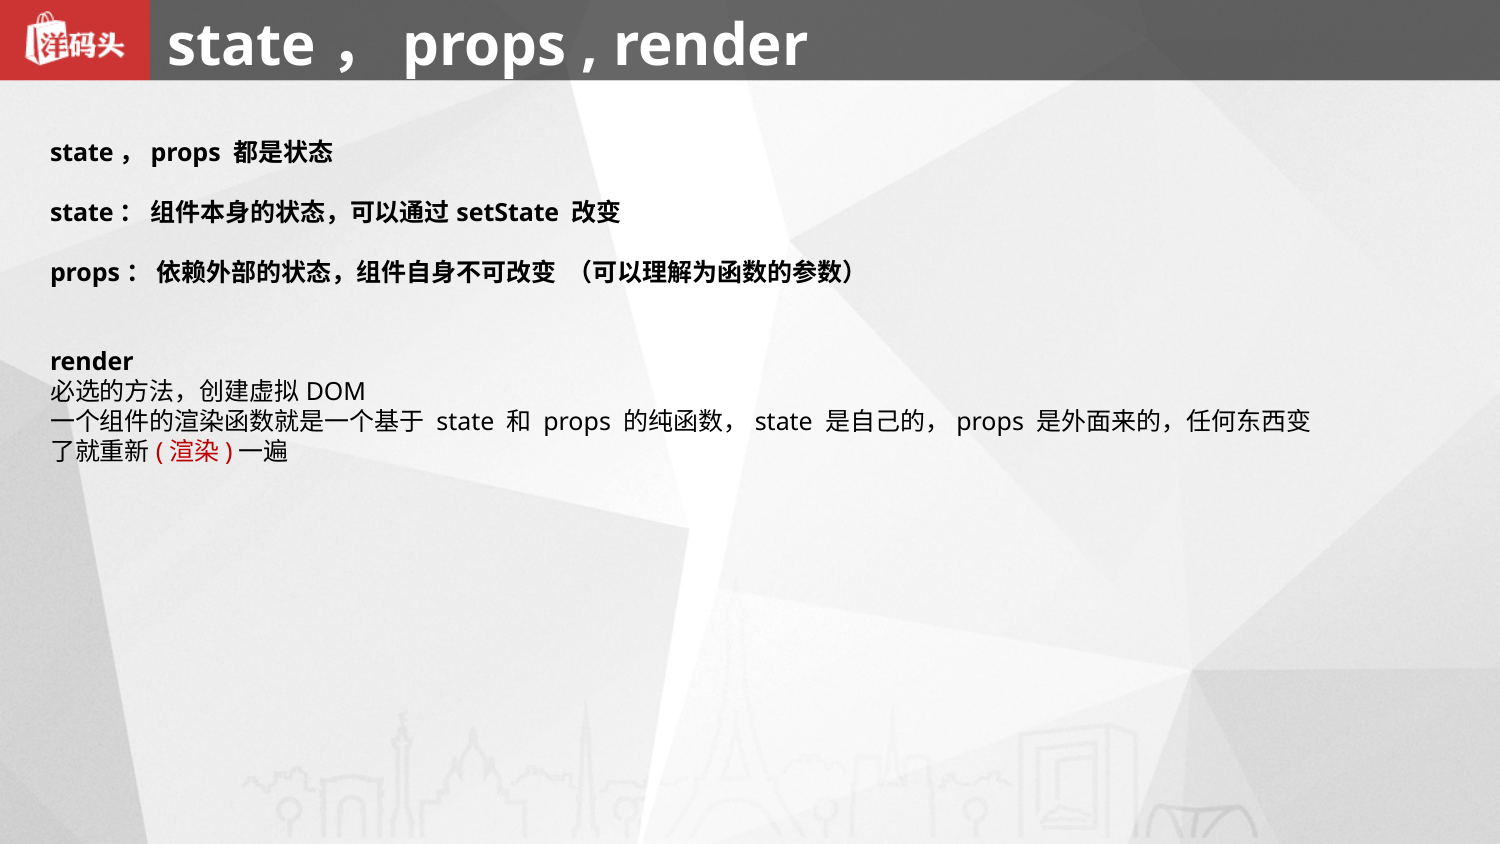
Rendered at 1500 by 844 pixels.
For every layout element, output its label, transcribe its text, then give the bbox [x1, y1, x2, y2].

text_box state，props 都是状态 state： 组件本身的状态，可以通过setState 改变 props： 依赖外部的状态，组件自身不可改变 （可以理解为函数的参数） render 必选的方法，创建虚拟DOM 一个组件的渲染函数就是一个基于 state 和 props 的纯函数，state 是自己的，props 是外面来的，任何东西变了就重新(渲染)一遍 [35, 128, 1336, 608]
title state，props , render [152, 0, 1454, 82]
picture [0, 0, 1500, 844]
